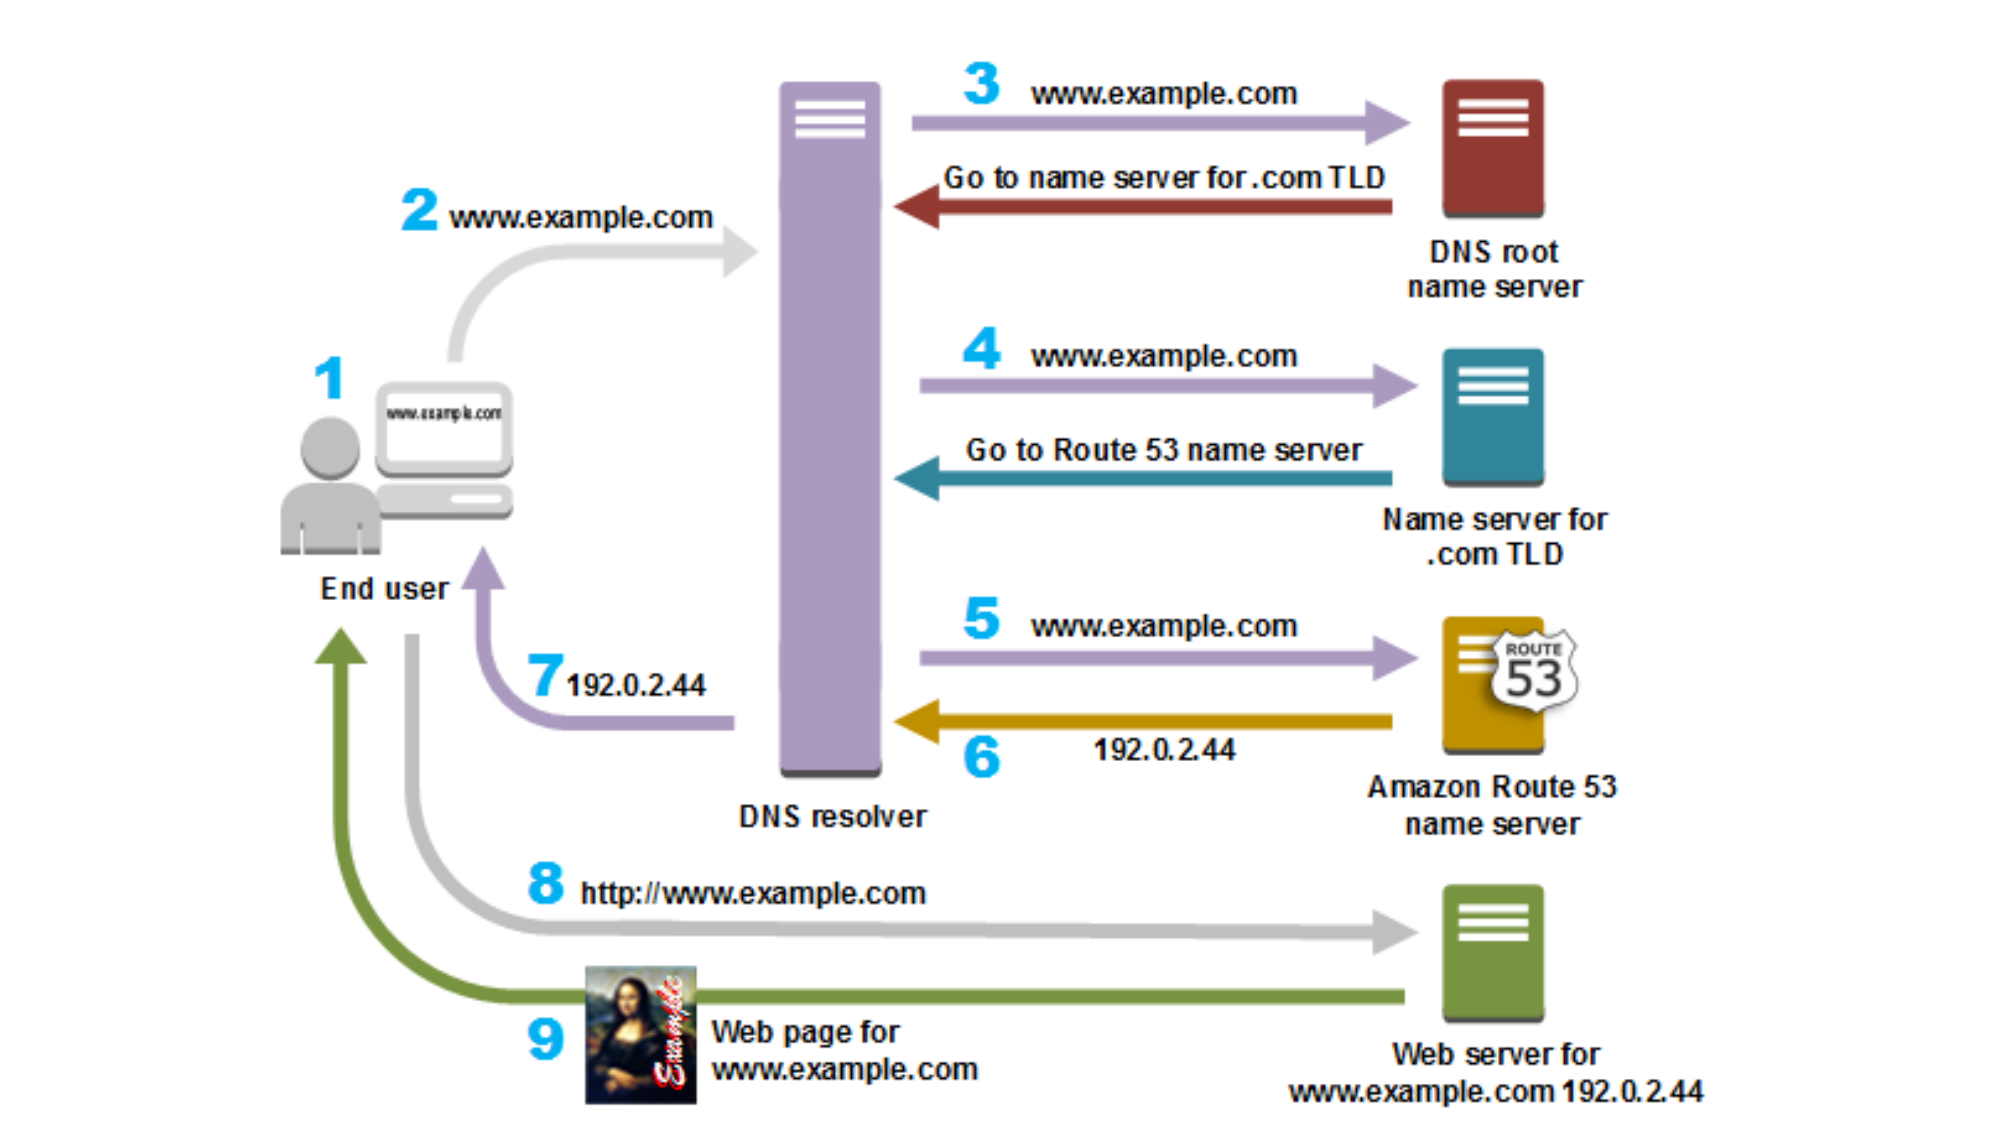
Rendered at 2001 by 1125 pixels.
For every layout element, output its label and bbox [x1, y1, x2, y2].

list [279, 23, 1720, 1125]
